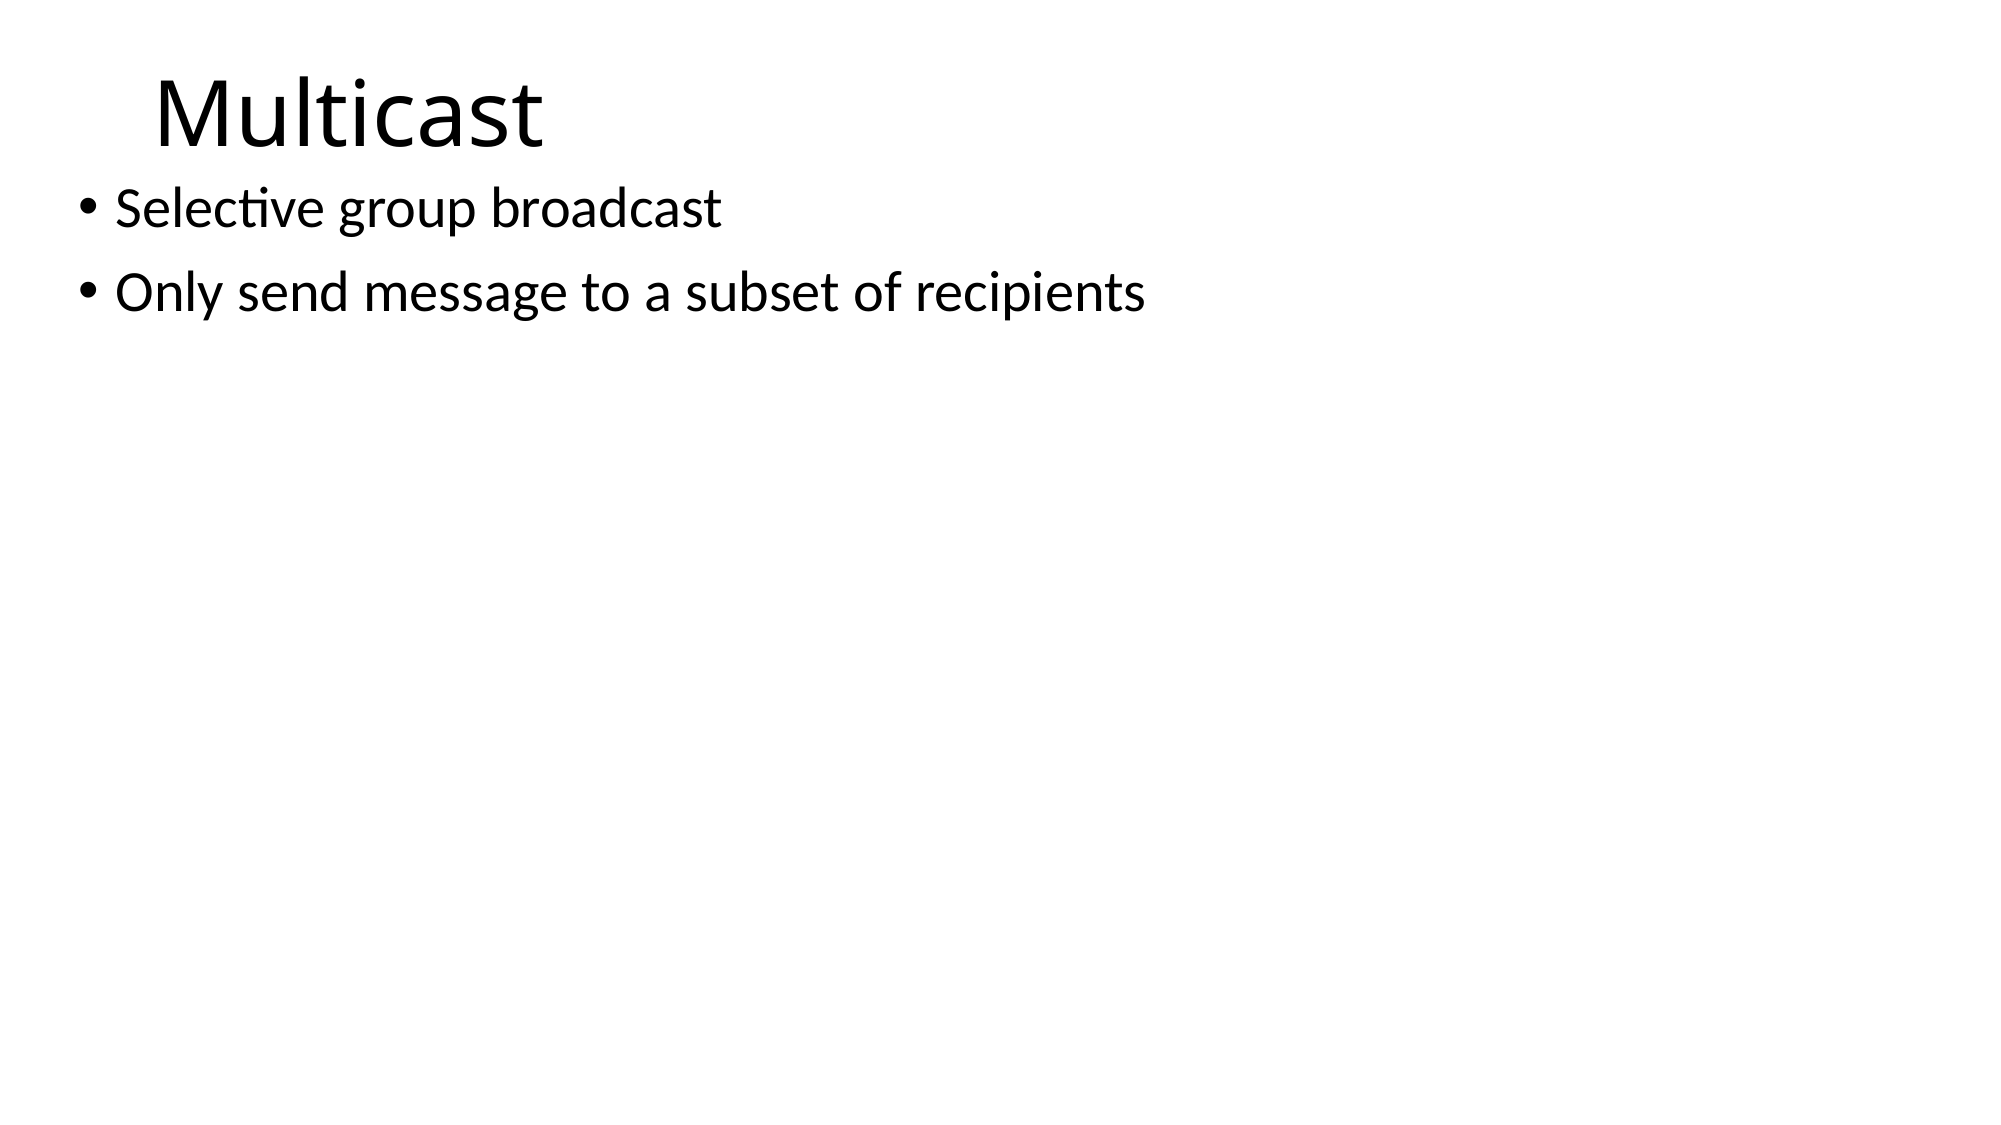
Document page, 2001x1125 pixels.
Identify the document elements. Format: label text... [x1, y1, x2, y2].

list Selective group broadcast Only send message to a subset of recipients [63, 169, 1931, 991]
title Multicast [137, 59, 1863, 169]
